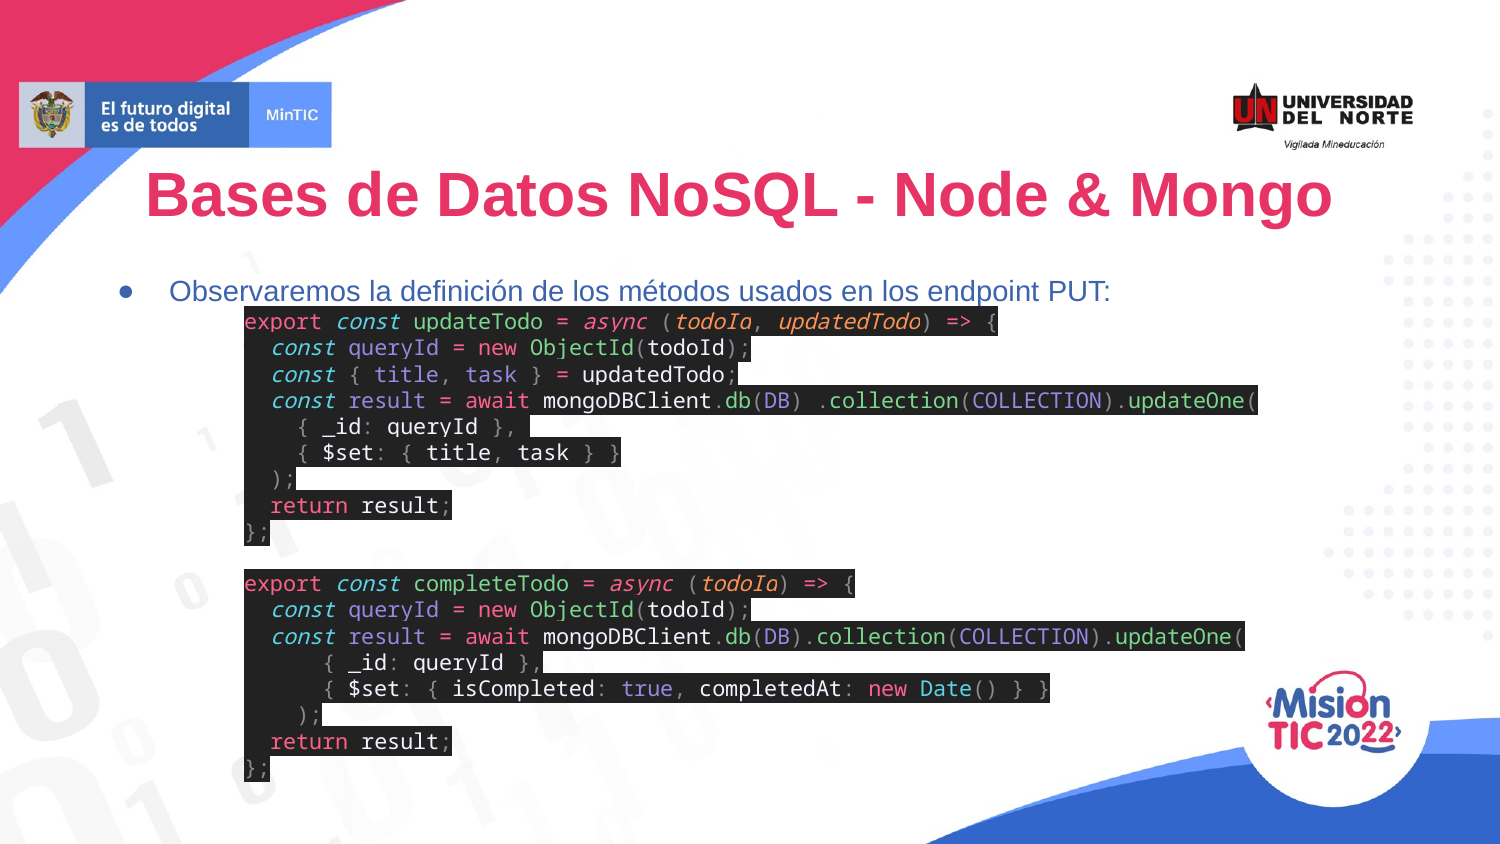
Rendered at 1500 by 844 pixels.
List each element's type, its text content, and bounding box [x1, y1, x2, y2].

text_box Bases de Datos NoSQL - Node & Mongo [134, 144, 1366, 235]
text_box [724, 395, 1500, 462]
picture [0, 0, 1500, 844]
text_box Observaremos la definición de los métodos usados en los endpoint PUT: export const updateTodo = async (todoId, updatedTodo) => { const queryId = new ObjectId(todoId); const { title, task } = updatedTodo; const result = await mongoDBClient.db(DB) .collection(COLLECTION).updateOne( { _id: queryId }, { $set: { title, task } } ); return result; }; export const completeTodo = async (todoId) => { const queryId = new ObjectId(todoId); const result = await mongoDBClient.db(DB).collection(COLLECTION).updateOne( { _id: queryId }, { $set: { isCompleted: true, completedAt: new Date() } } ); return result; }; [79, 252, 1500, 795]
